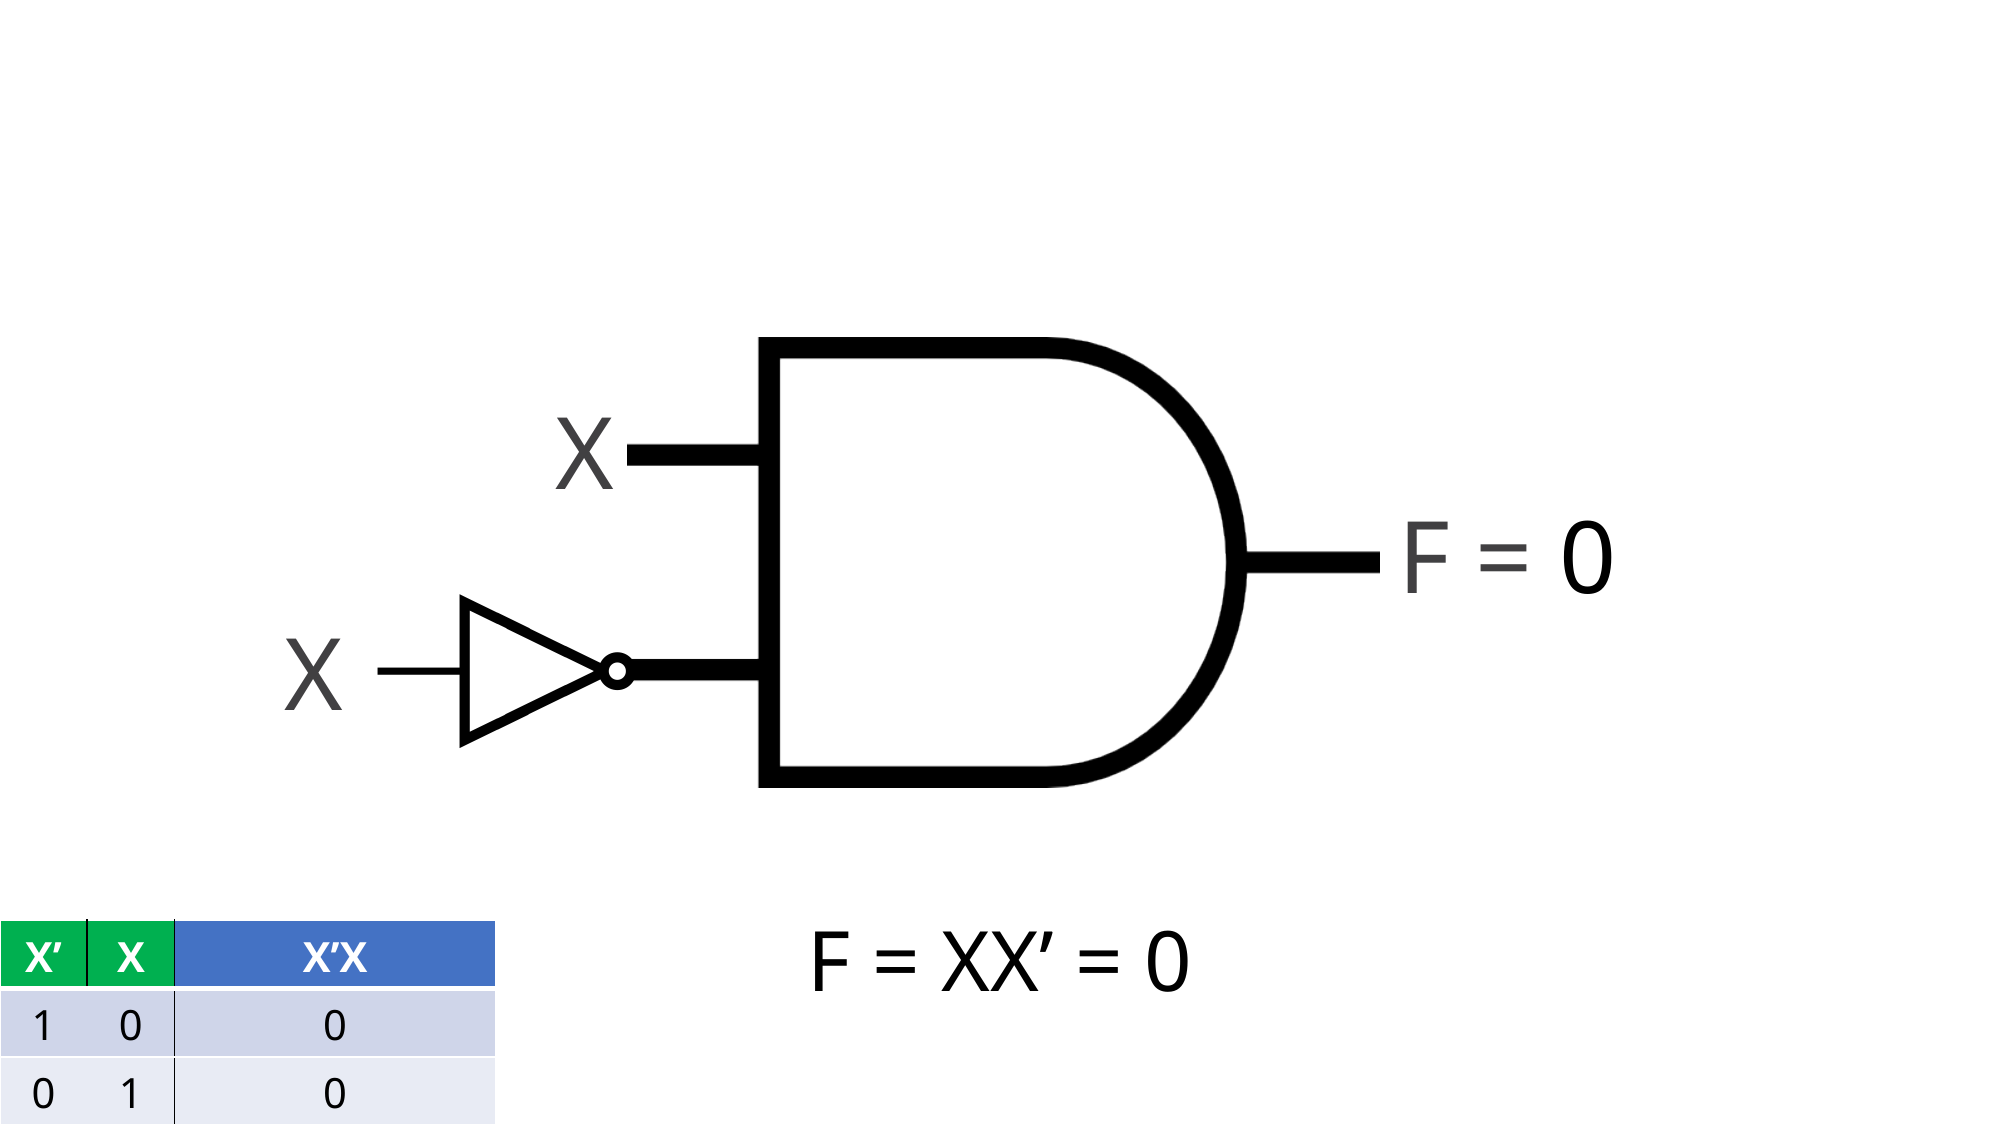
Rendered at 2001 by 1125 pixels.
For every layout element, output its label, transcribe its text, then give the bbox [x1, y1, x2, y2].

table_cell 1 [1, 991, 87, 1056]
table_cell 0 [1, 1058, 87, 1124]
table_header X’ [1, 921, 86, 986]
table_header X [88, 921, 174, 986]
table_cell 0 [87, 991, 174, 1056]
table_cell 0 [175, 1058, 495, 1124]
picture [360, 585, 703, 757]
text_box F = XX’ = 0 [0, 900, 2000, 1016]
table_cell 0 [175, 991, 495, 1056]
table_cell 1 [87, 1058, 174, 1124]
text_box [0, 337, 2000, 788]
table_header X’X [175, 921, 495, 986]
